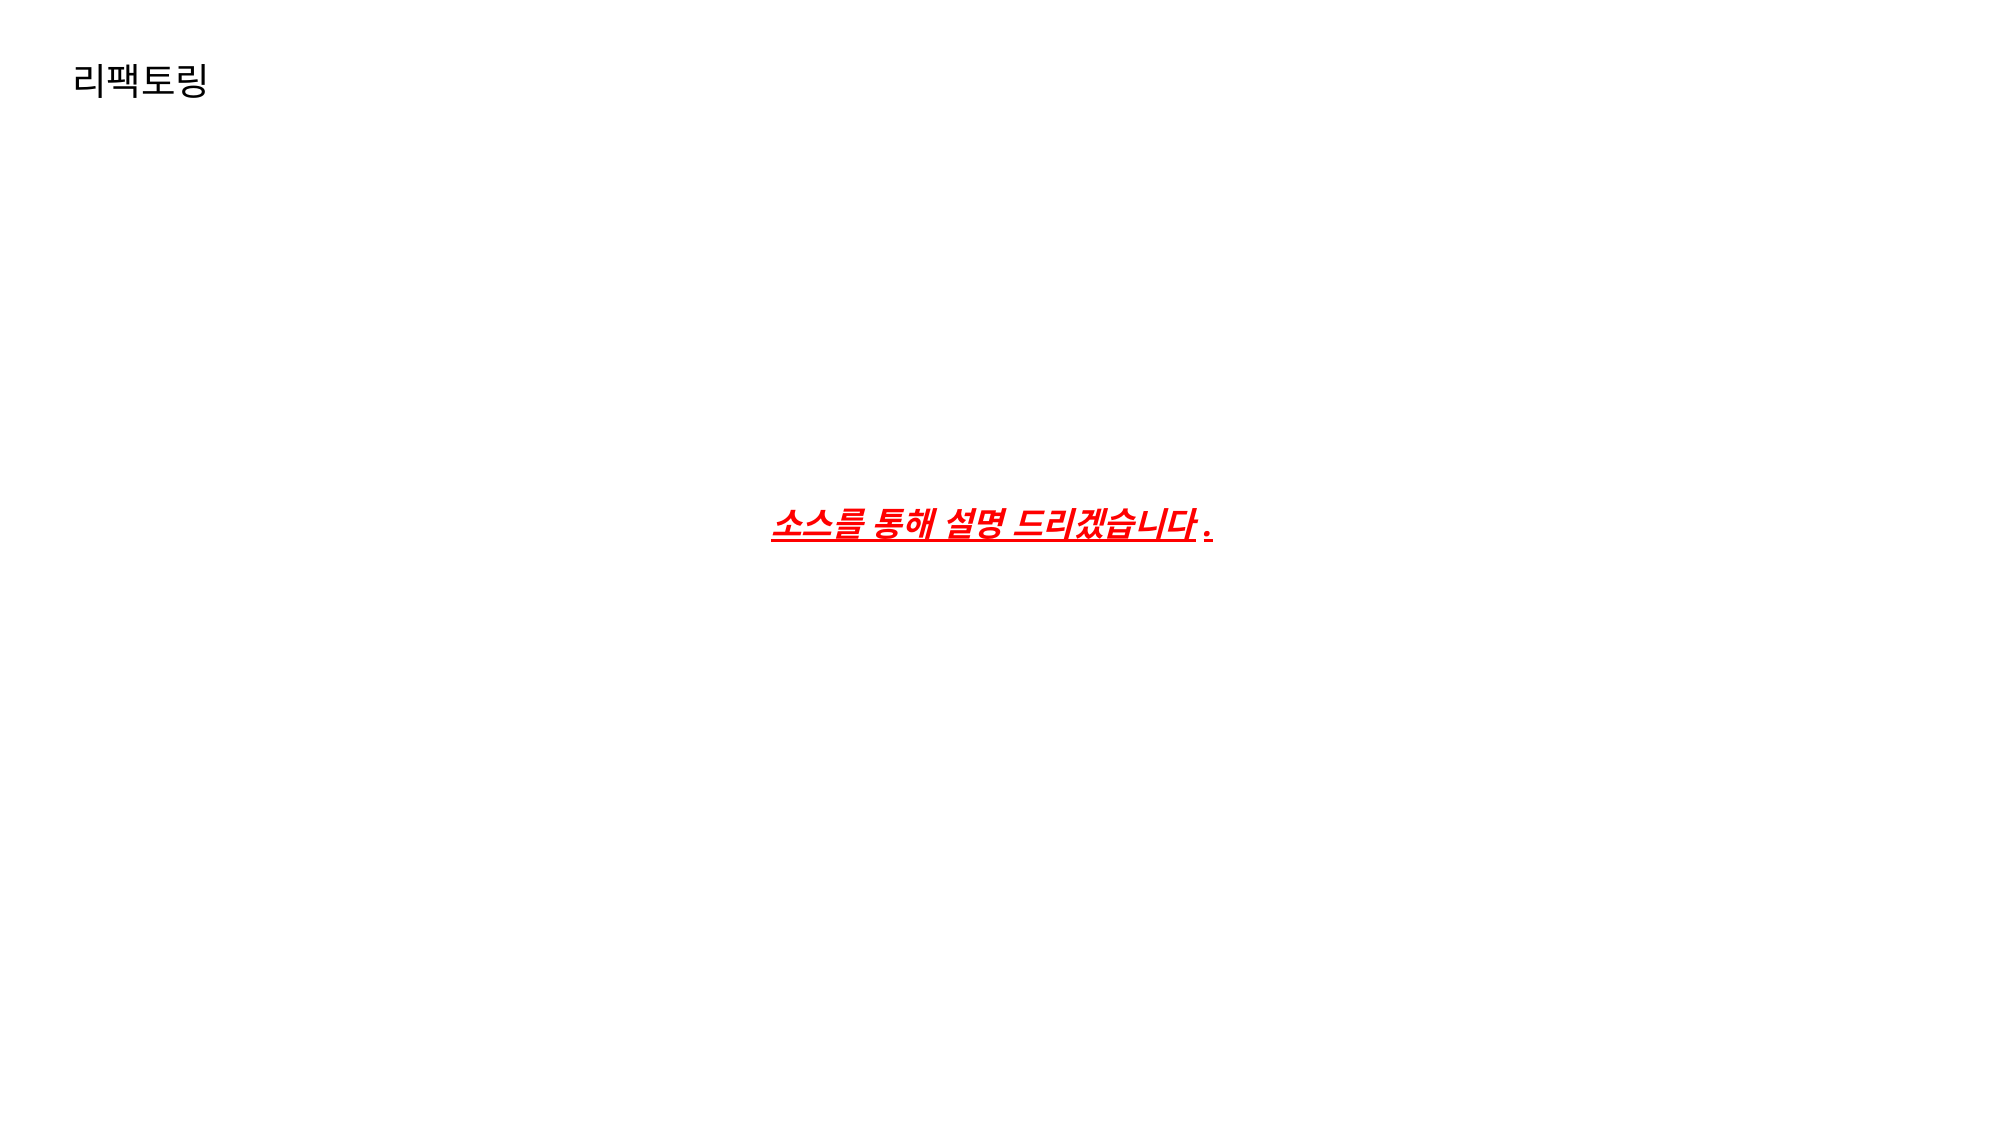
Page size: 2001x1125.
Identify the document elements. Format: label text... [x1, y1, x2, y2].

text_box 리팩토링 [57, 50, 226, 111]
text_box 소스를 통해 설명 드리겠습니다. [756, 495, 1229, 551]
